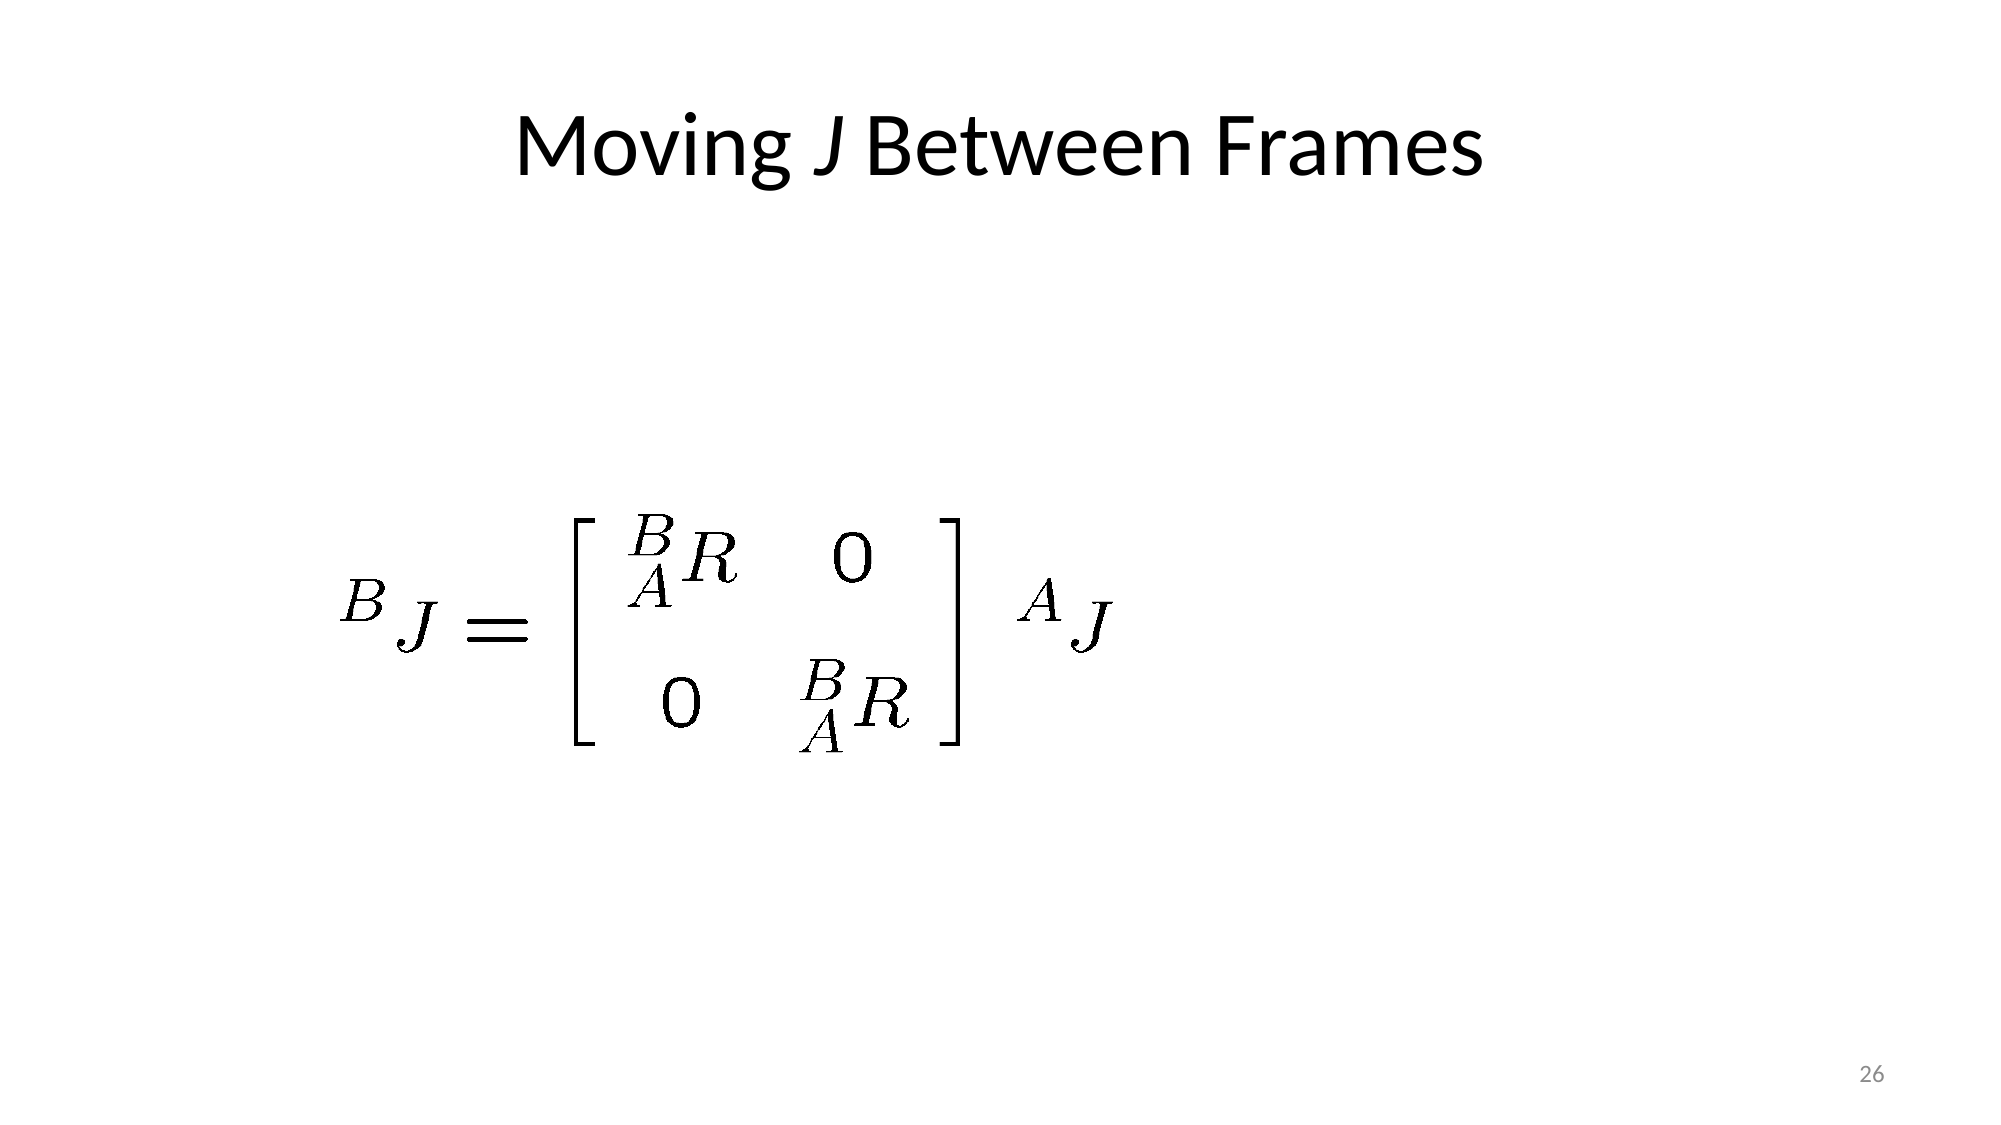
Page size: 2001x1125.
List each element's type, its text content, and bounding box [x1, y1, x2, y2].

title Moving J Between Frames [99, 45, 1900, 233]
picture [338, 510, 1115, 754]
slide_number 26 [1433, 1042, 1900, 1103]
